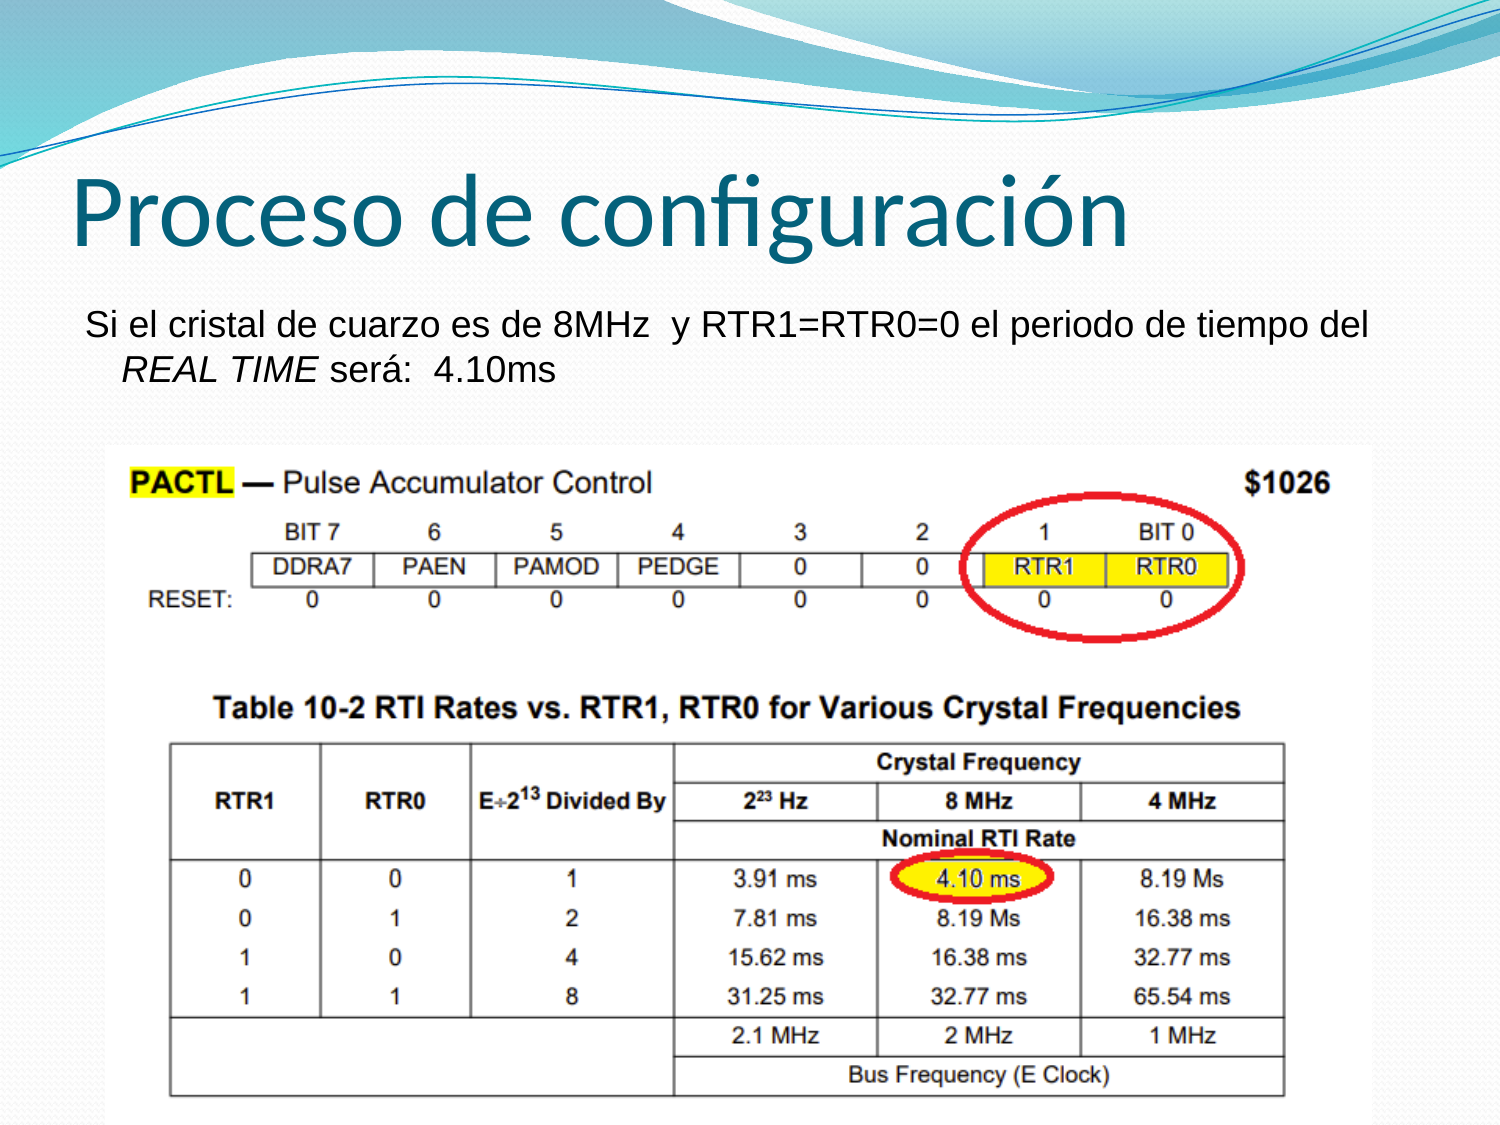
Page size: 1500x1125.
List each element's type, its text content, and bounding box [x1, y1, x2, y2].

title Proceso de configuración [70, 58, 1421, 268]
list Si el cristal de cuarzo es de 8MHz y RTR1=RTR0=0 el periodo de tiempo del REAL TIME será: 4.10ms [70, 292, 1421, 399]
picture [105, 445, 1372, 1125]
